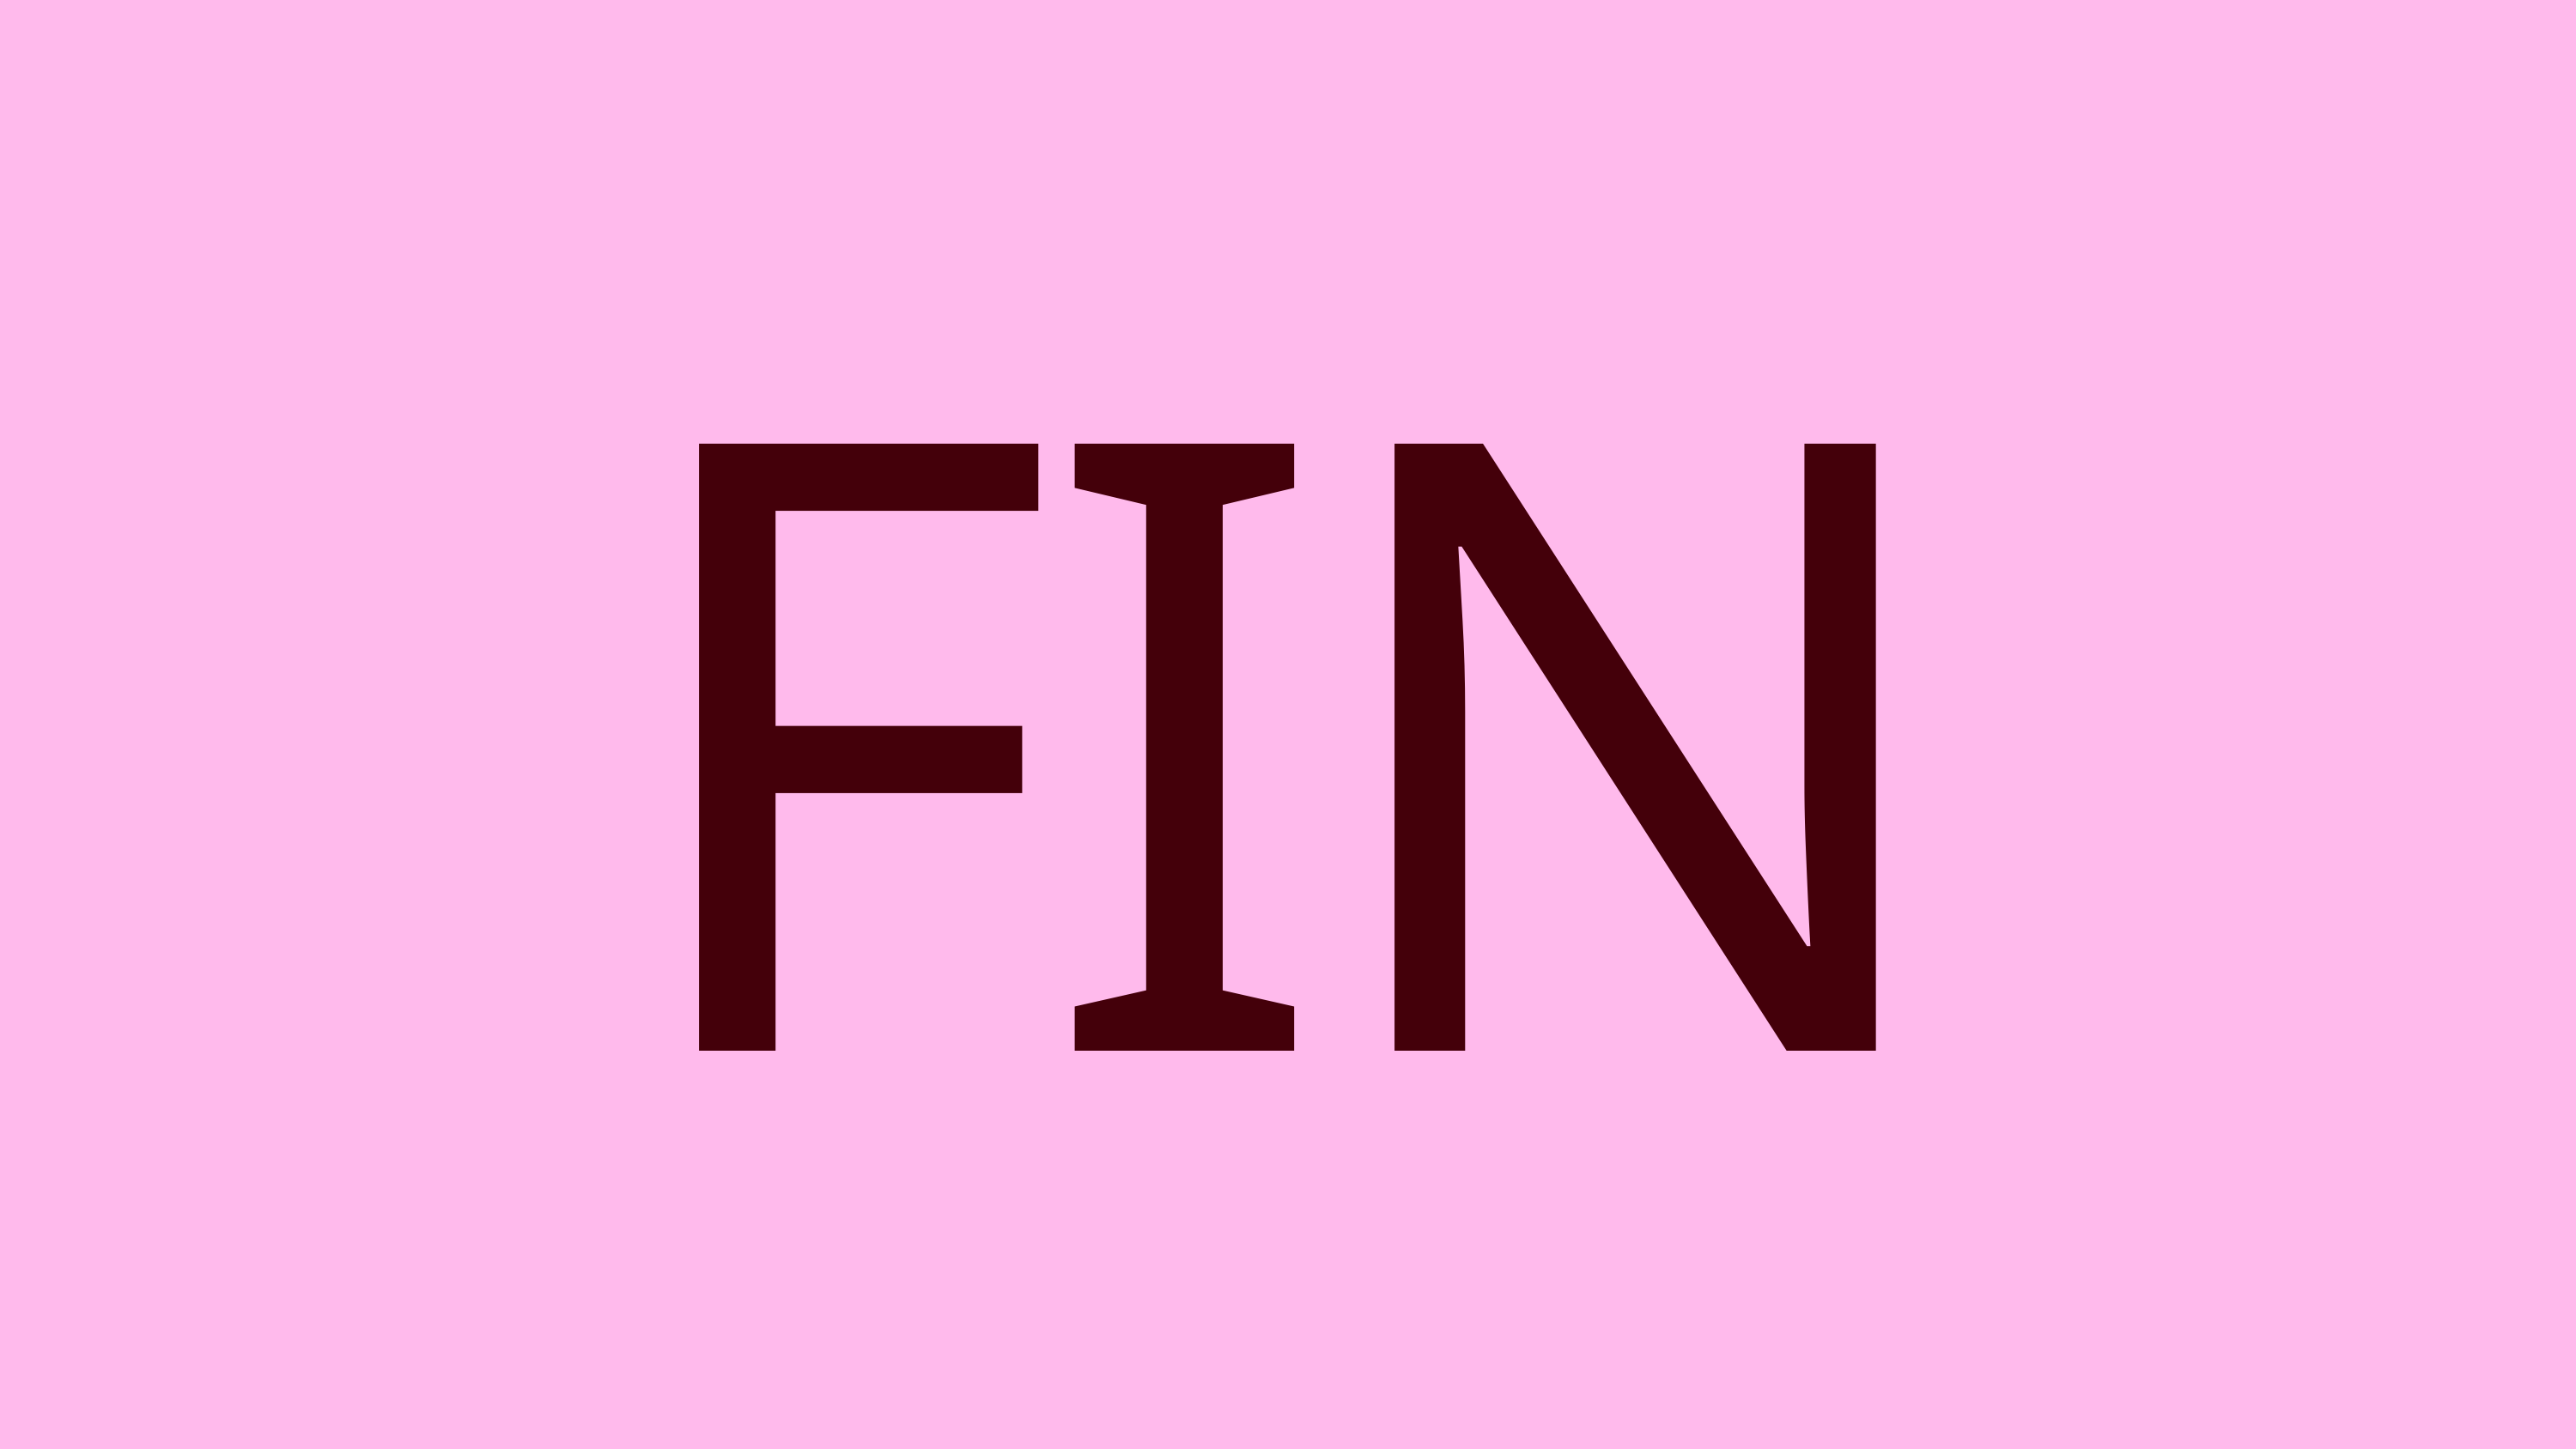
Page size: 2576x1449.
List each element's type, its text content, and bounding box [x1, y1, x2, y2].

text_box FIN [464, 269, 2112, 1222]
